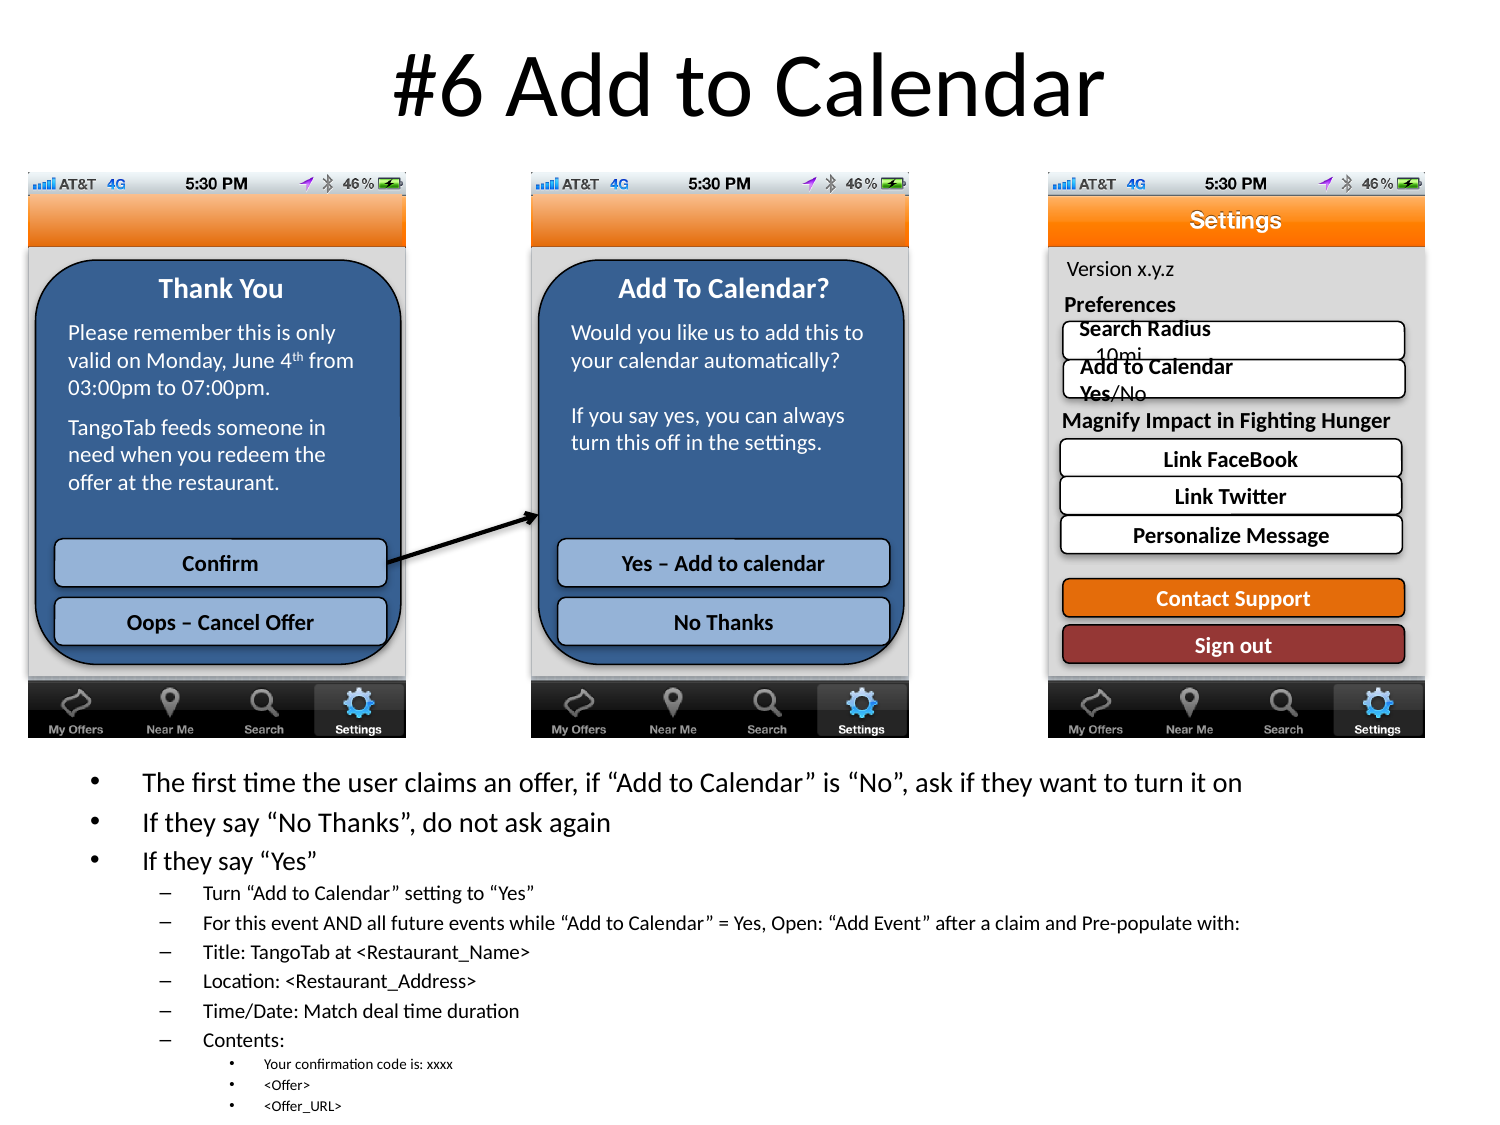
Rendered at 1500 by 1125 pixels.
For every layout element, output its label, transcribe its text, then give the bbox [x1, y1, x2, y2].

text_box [386, 514, 539, 564]
list The first time the user claims an offer, if “Add to Calendar” is “No”, ask if they want to turn it on If they say “No Thanks”, do not ask again If they say “Yes” Turn “Add to Calendar” setting to “Yes” For this event AND all future events while “Add to Calendar” = Yes, Open: “Add Event” after a claim and Pre-populate with: Title: TangoTab at <Restaurant_Name> Location: <Restaurant_Address> Time/Date: Match deal time duration Contents: Your confirmation code is: xxxx <Offer> <Offer_URL> [75, 756, 1425, 1125]
text_box [849, 192, 1437, 757]
picture [1048, 171, 1426, 738]
picture [28, 172, 406, 738]
picture [531, 172, 909, 738]
title #6 Add to Calendar [75, 5, 1425, 155]
